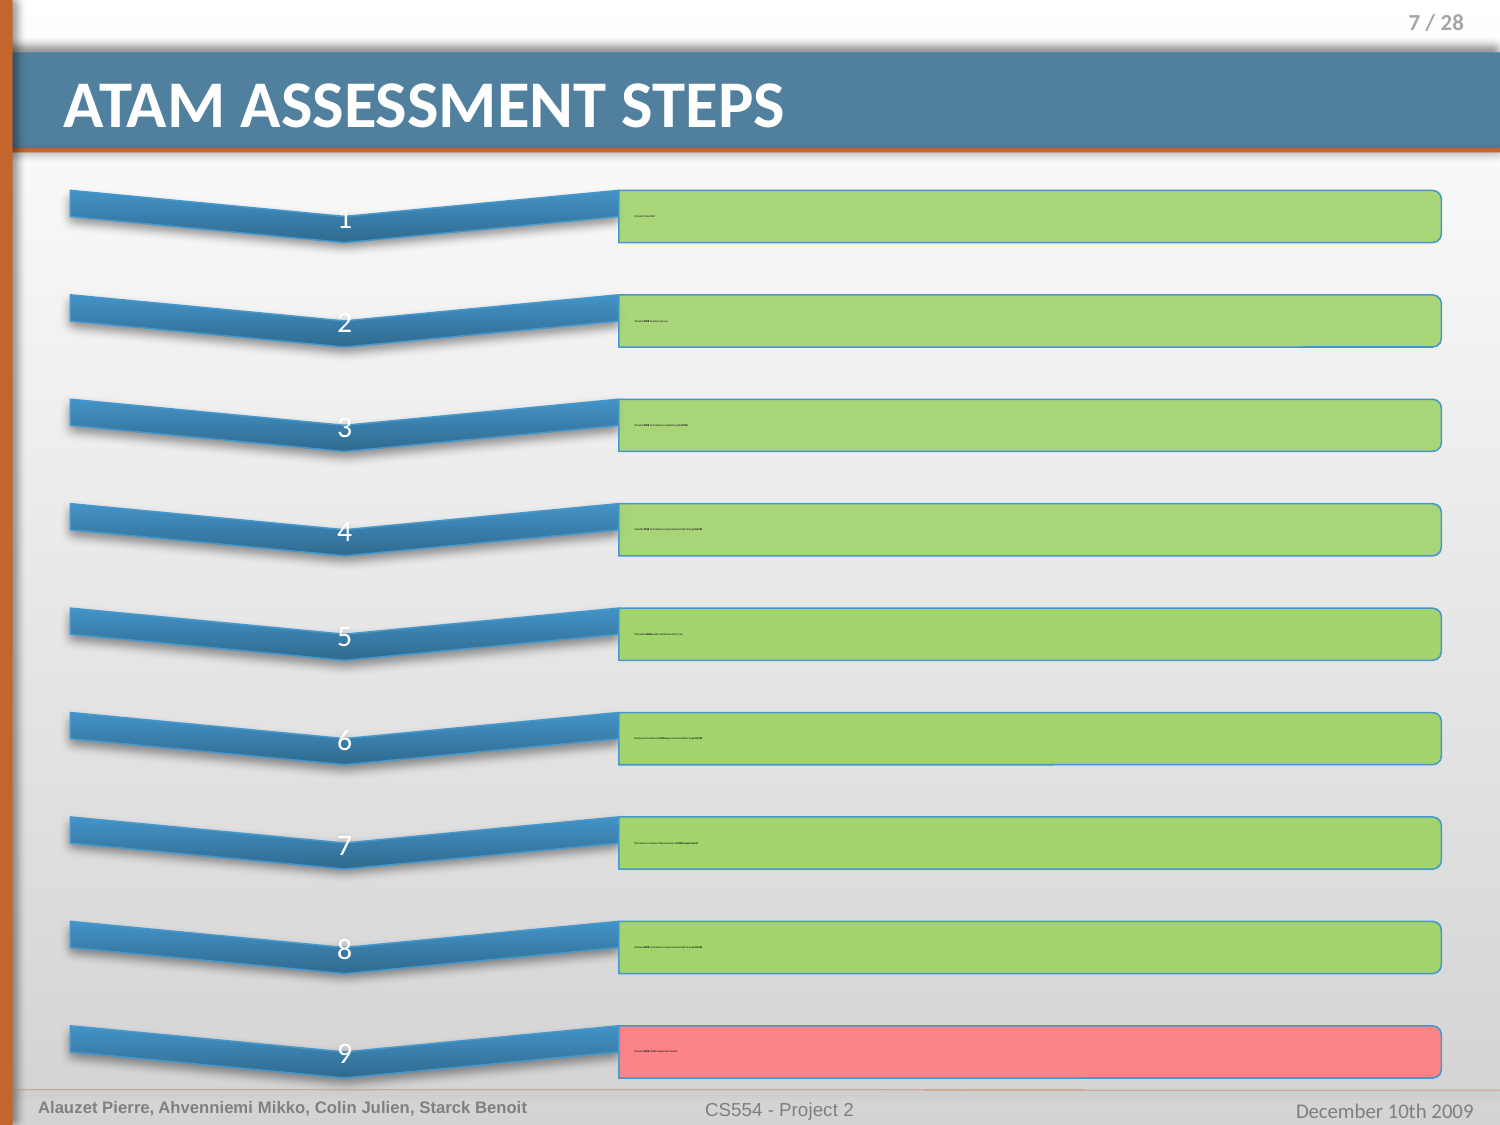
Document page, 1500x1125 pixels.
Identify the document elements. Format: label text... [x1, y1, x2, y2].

title Atam assessment steps [49, 53, 1442, 141]
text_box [70, 190, 1442, 1079]
